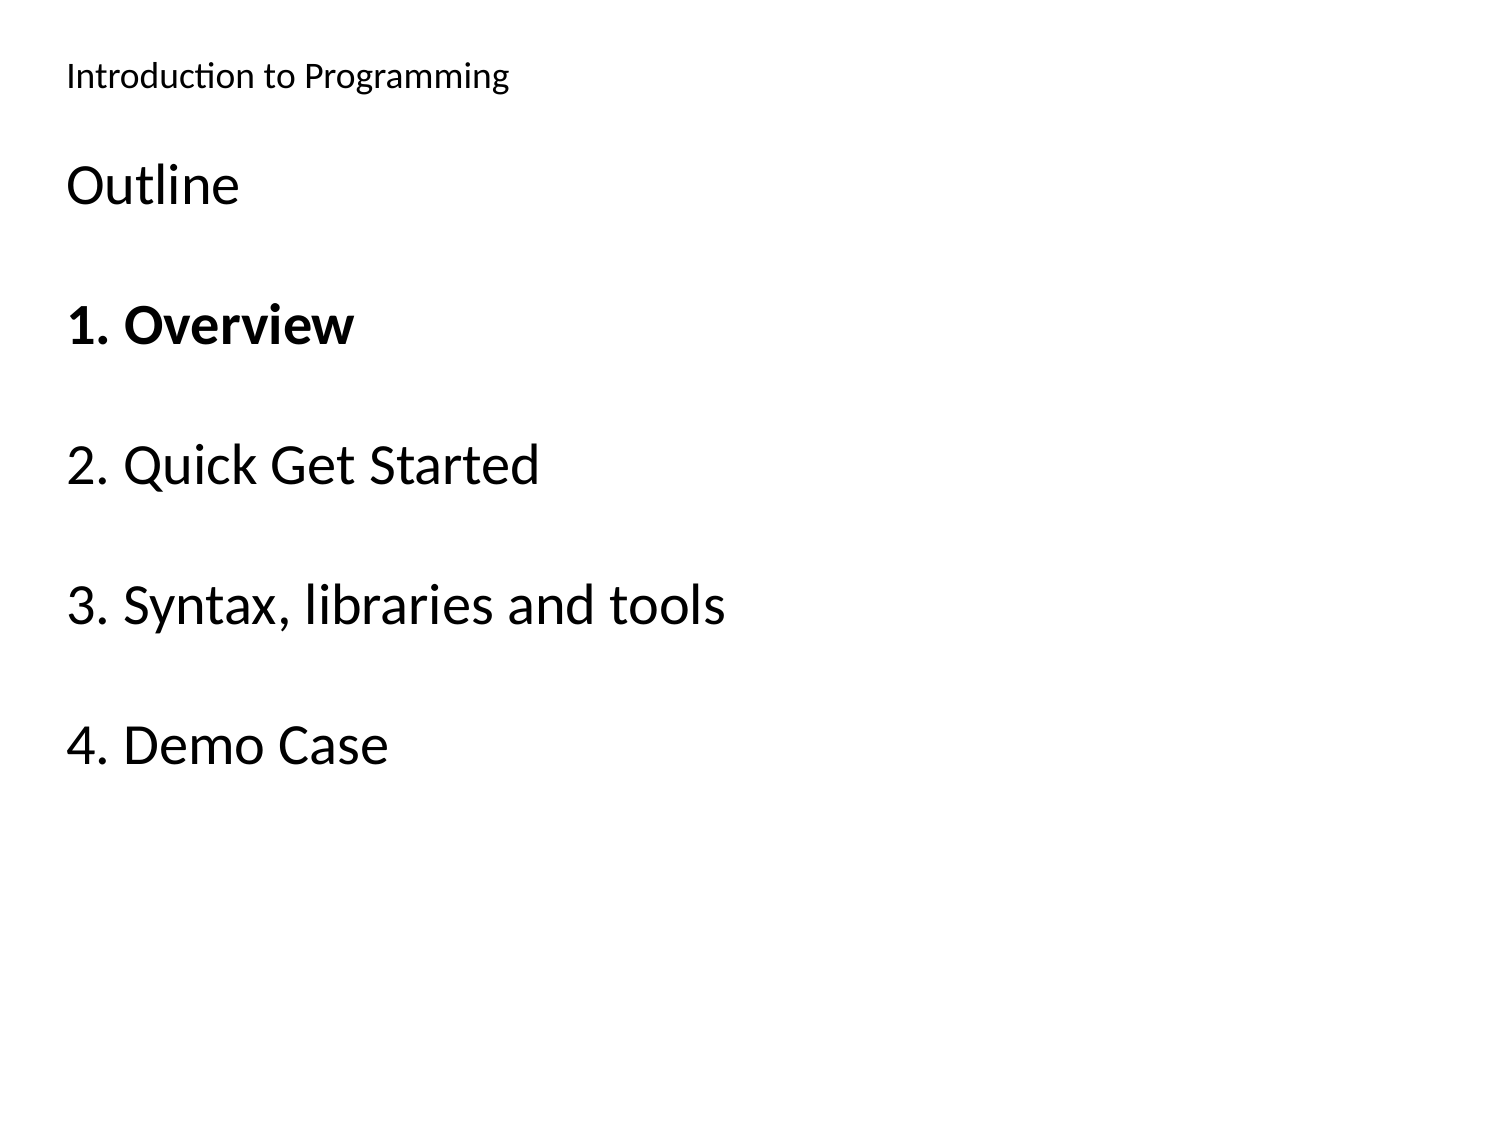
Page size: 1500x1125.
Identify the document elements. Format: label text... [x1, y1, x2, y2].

text_box Introduction to Programming [51, 43, 533, 103]
text_box Outline 1. Overview 2. Quick Get Started 3. Syntax, libraries and tools 4. Demo Case [51, 138, 1397, 784]
